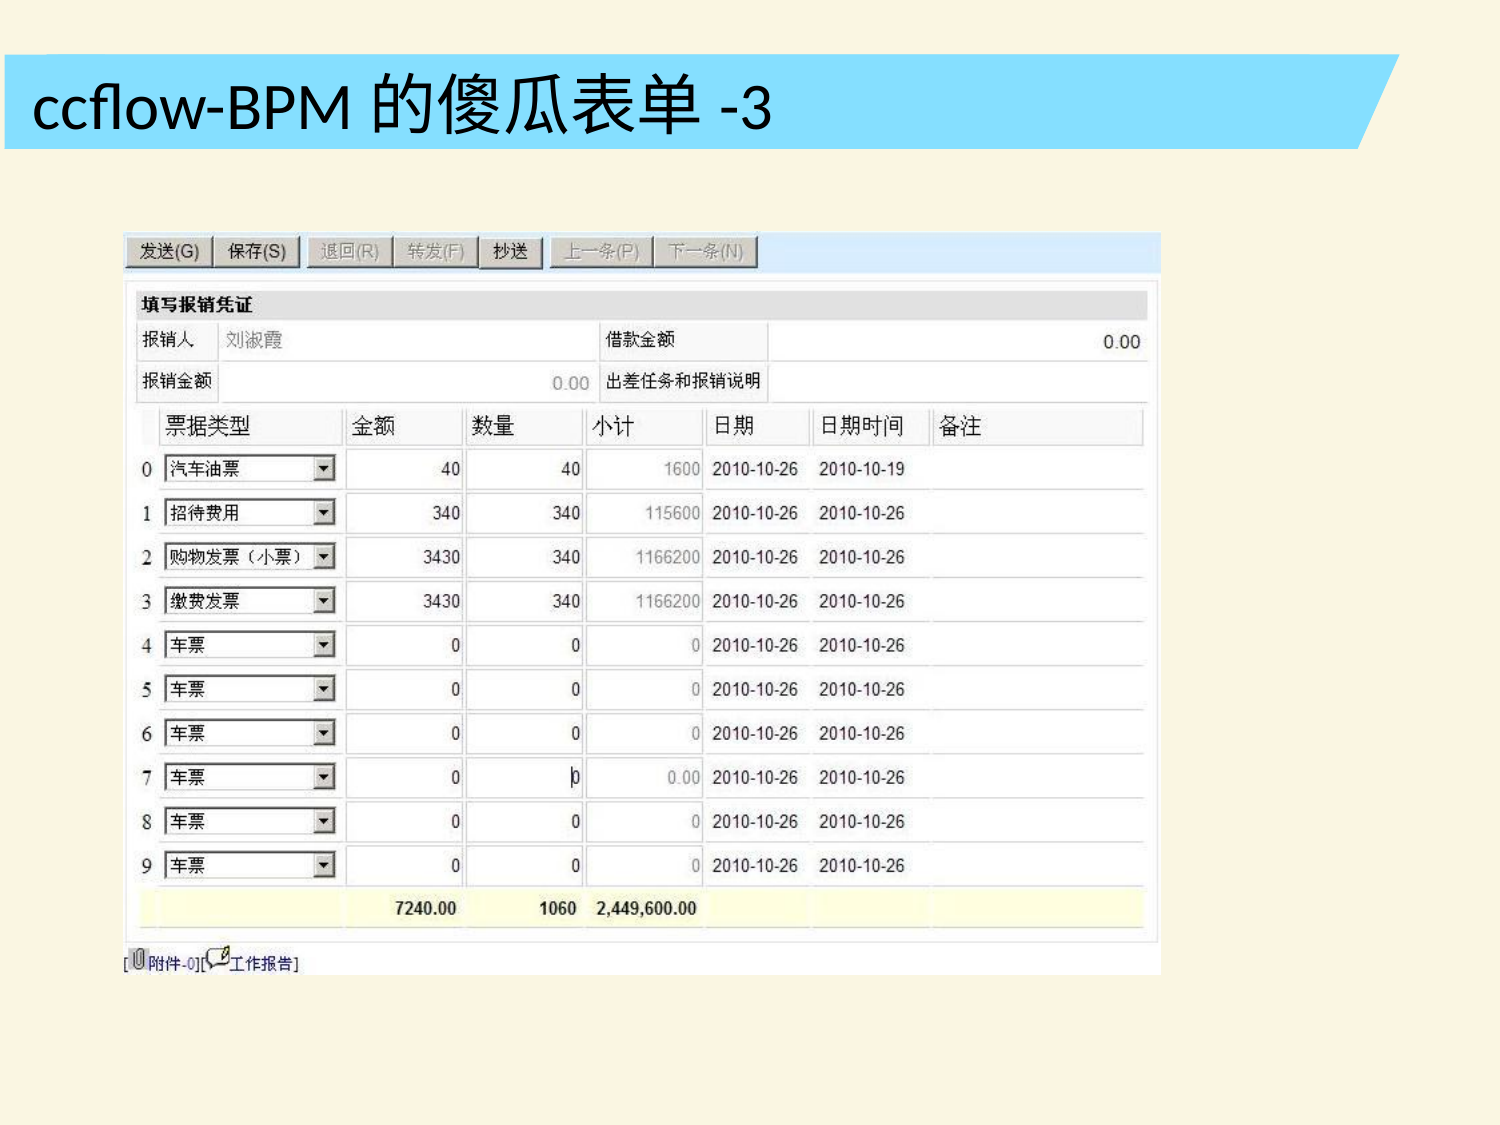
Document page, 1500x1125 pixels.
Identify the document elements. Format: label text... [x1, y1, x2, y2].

title ccflow-BPM的傻瓜表单-3 [17, 1, 1368, 204]
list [123, 231, 1162, 975]
